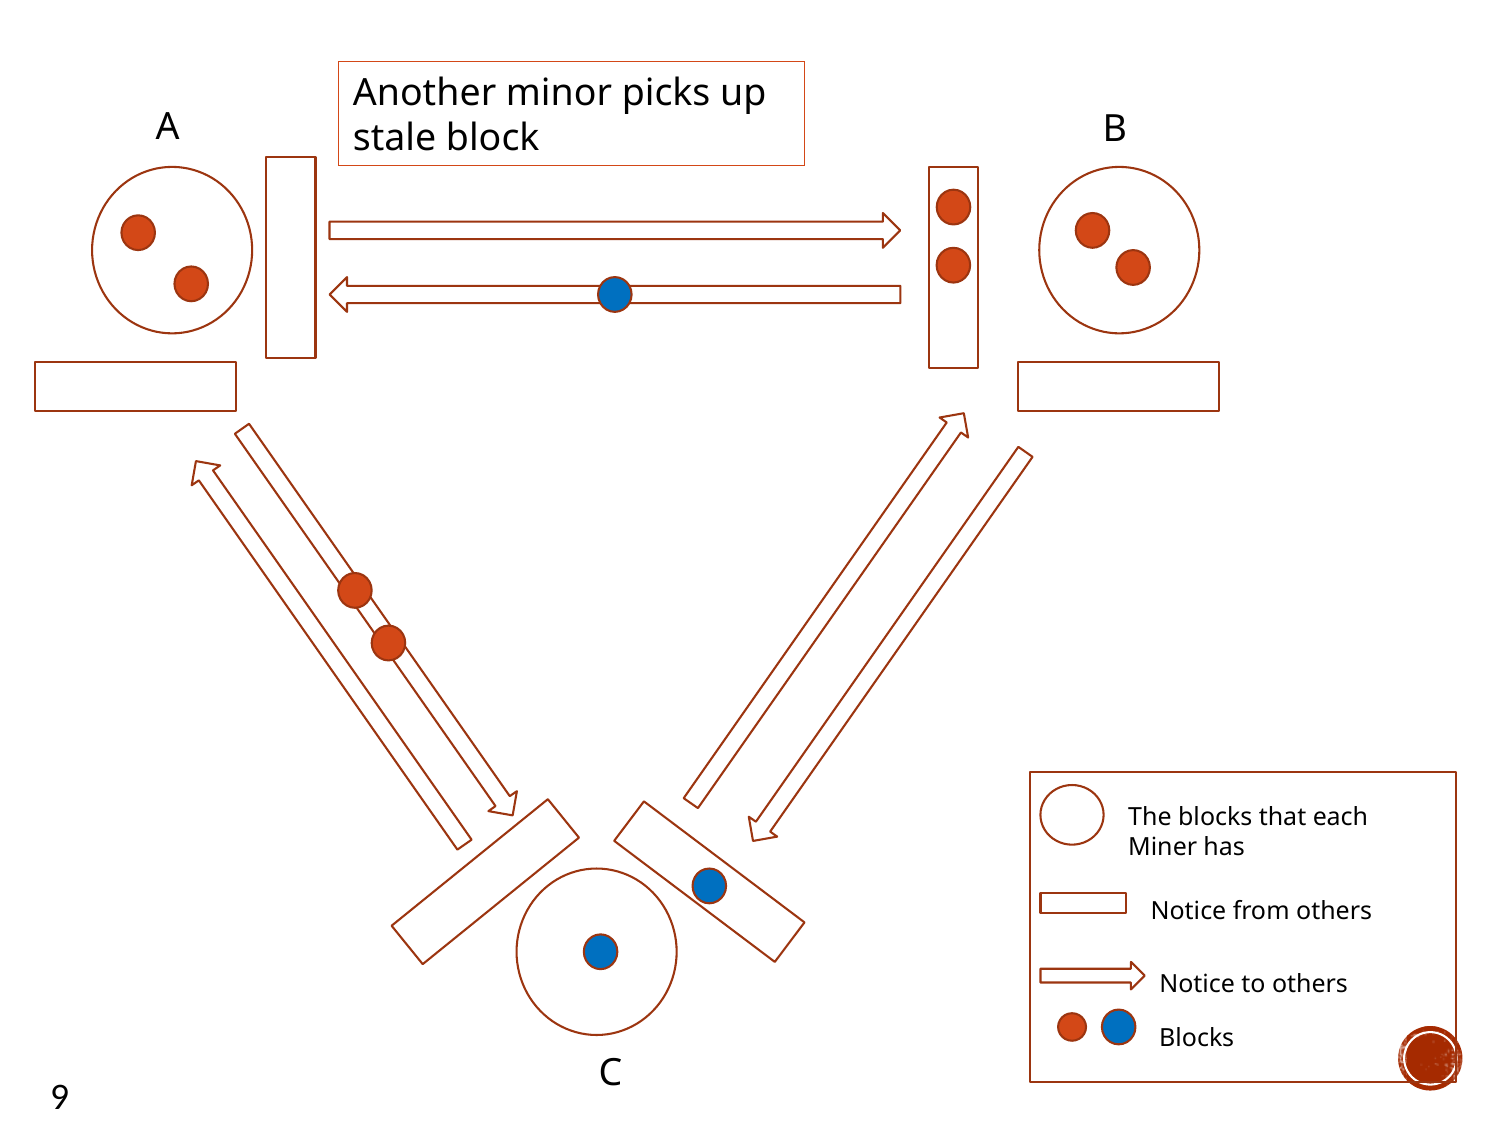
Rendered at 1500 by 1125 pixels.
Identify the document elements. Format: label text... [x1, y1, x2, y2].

text_box [234, 422, 354, 583]
text_box [747, 446, 1034, 842]
text_box [1074, 211, 1111, 249]
text_box [935, 188, 972, 226]
text_box [34, 361, 237, 412]
text_box C [583, 1040, 647, 1101]
text_box [630, 284, 902, 305]
text_box Another minor picks up stale block [338, 61, 805, 166]
text_box A [140, 94, 204, 154]
text_box [597, 276, 633, 313]
text_box [1115, 249, 1151, 286]
text_box [120, 214, 156, 252]
text_box [328, 276, 599, 313]
text_box B [1087, 96, 1150, 157]
text_box [370, 624, 407, 662]
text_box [1032, 773, 1463, 1080]
text_box [1038, 165, 1201, 335]
text_box [337, 571, 373, 609]
text_box [265, 156, 317, 359]
text_box [935, 246, 972, 284]
text_box [928, 166, 979, 369]
text_box [613, 800, 806, 963]
text_box [190, 460, 473, 851]
text_box [1017, 361, 1220, 412]
text_box [91, 165, 254, 335]
text_box [582, 933, 619, 971]
text_box [390, 798, 580, 965]
text_box [392, 646, 518, 817]
text_box [515, 867, 678, 1037]
text_box [356, 597, 391, 633]
text_box [328, 212, 901, 249]
text_box [682, 412, 970, 809]
text_box [173, 265, 210, 303]
text_box 9 [35, 1064, 155, 1125]
text_box [691, 867, 728, 905]
